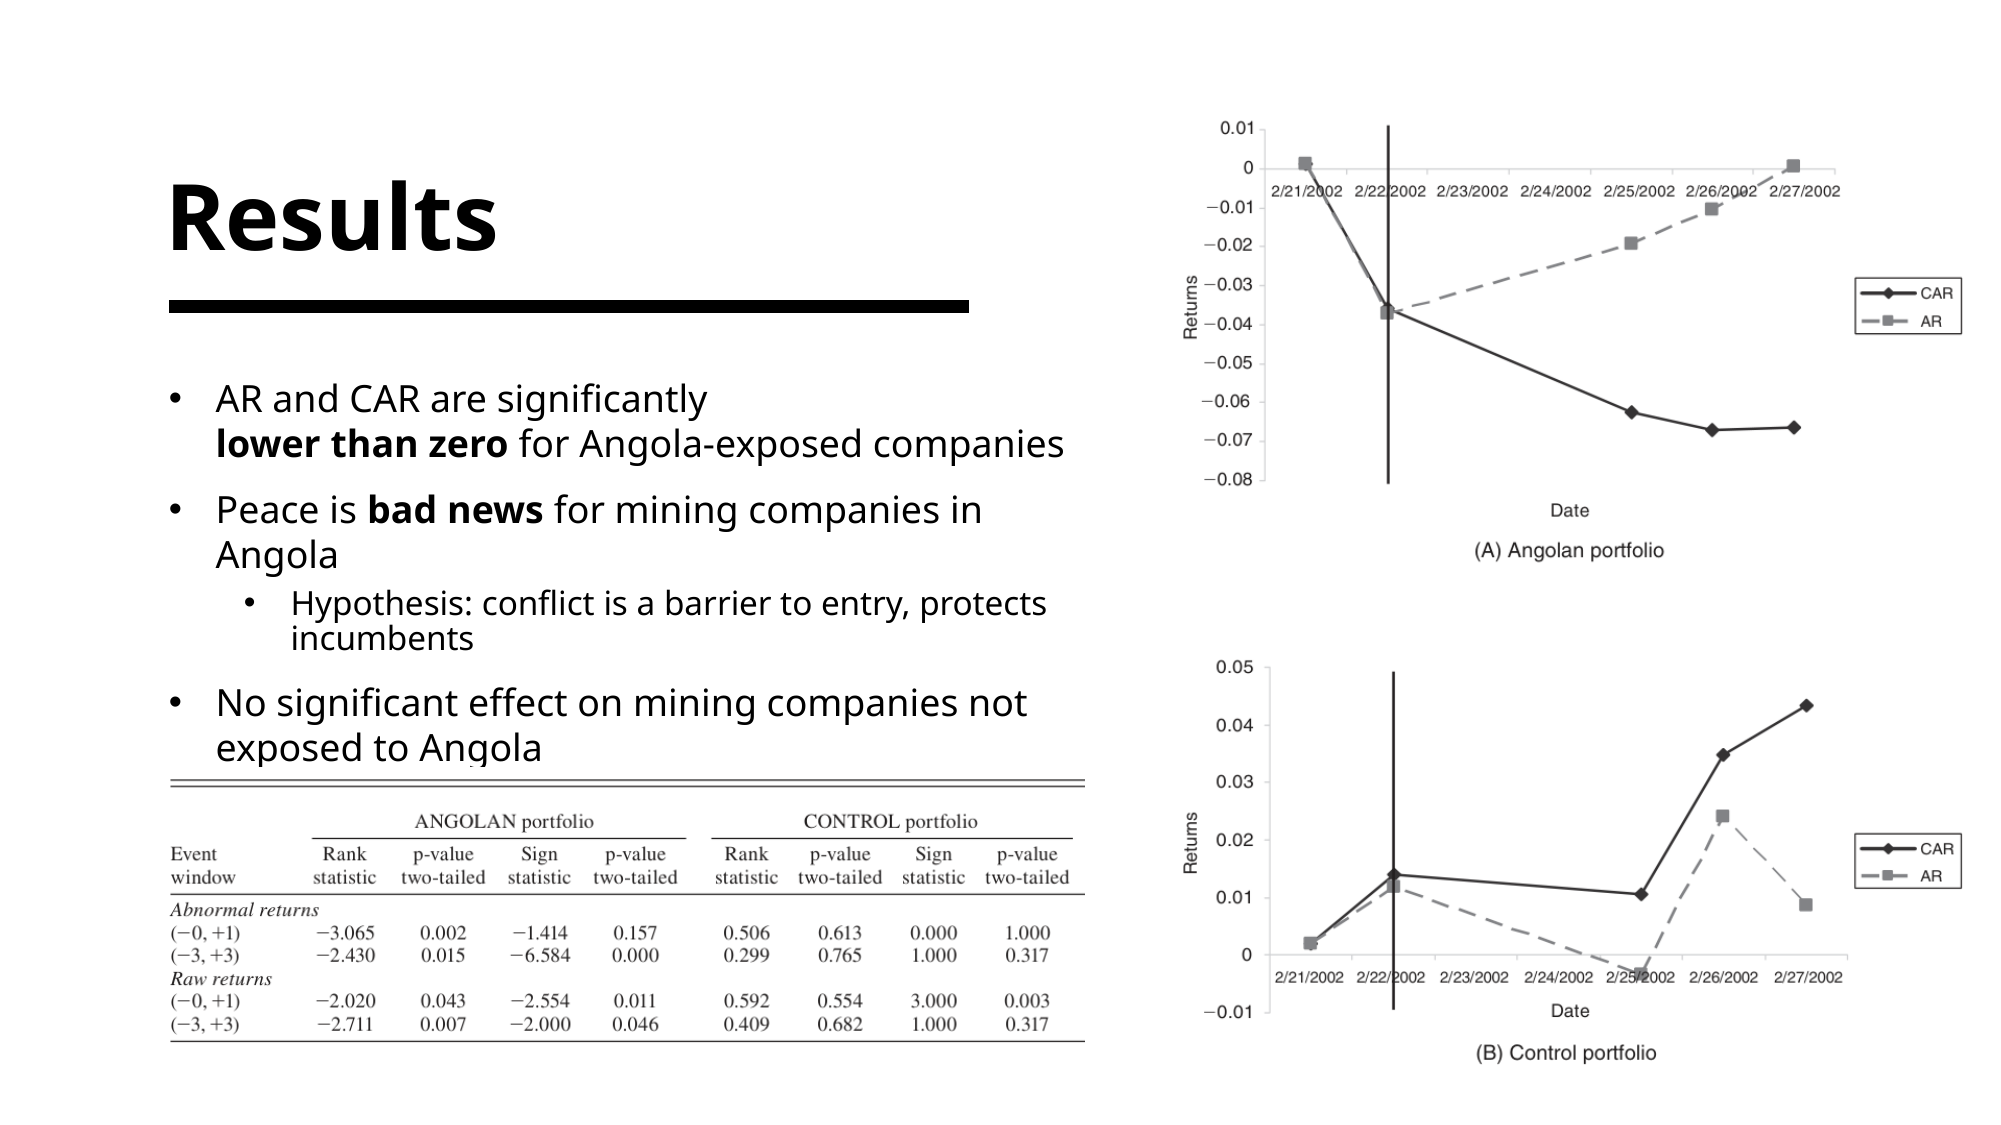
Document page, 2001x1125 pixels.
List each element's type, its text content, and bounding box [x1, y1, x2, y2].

picture [168, 767, 1085, 1048]
list AR and CAR are significantly lower than zero for Angola-exposed companies Peace is bad news for mining companies in Angola Hypothesis: conflict is a barrier to entry, protects incumbents No significant effect on mining companies not exposed to Angola [168, 375, 1114, 961]
title Results [165, 164, 966, 271]
picture [1179, 110, 1966, 1065]
